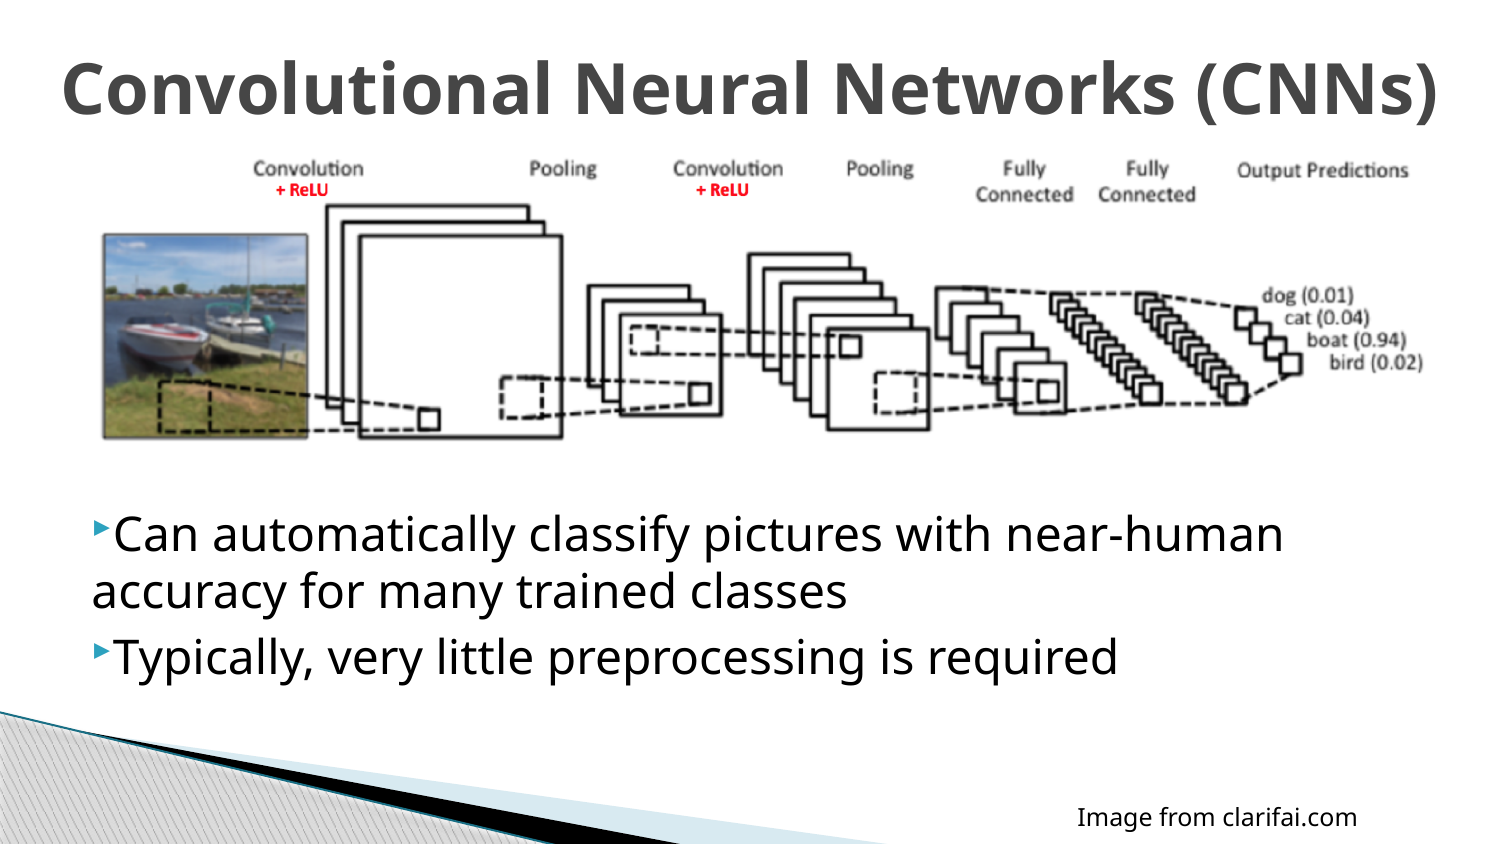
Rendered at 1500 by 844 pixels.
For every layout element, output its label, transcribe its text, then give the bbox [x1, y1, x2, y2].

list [88, 138, 1439, 461]
title Convolutional Neural Networks (CNNs) [41, 33, 1459, 139]
text_box Image from clarifai.com [1062, 793, 1374, 839]
text_box Can automatically classify pictures with near-human accuracy for many trained classes Typically, very little preprocessing is required [76, 495, 1483, 753]
